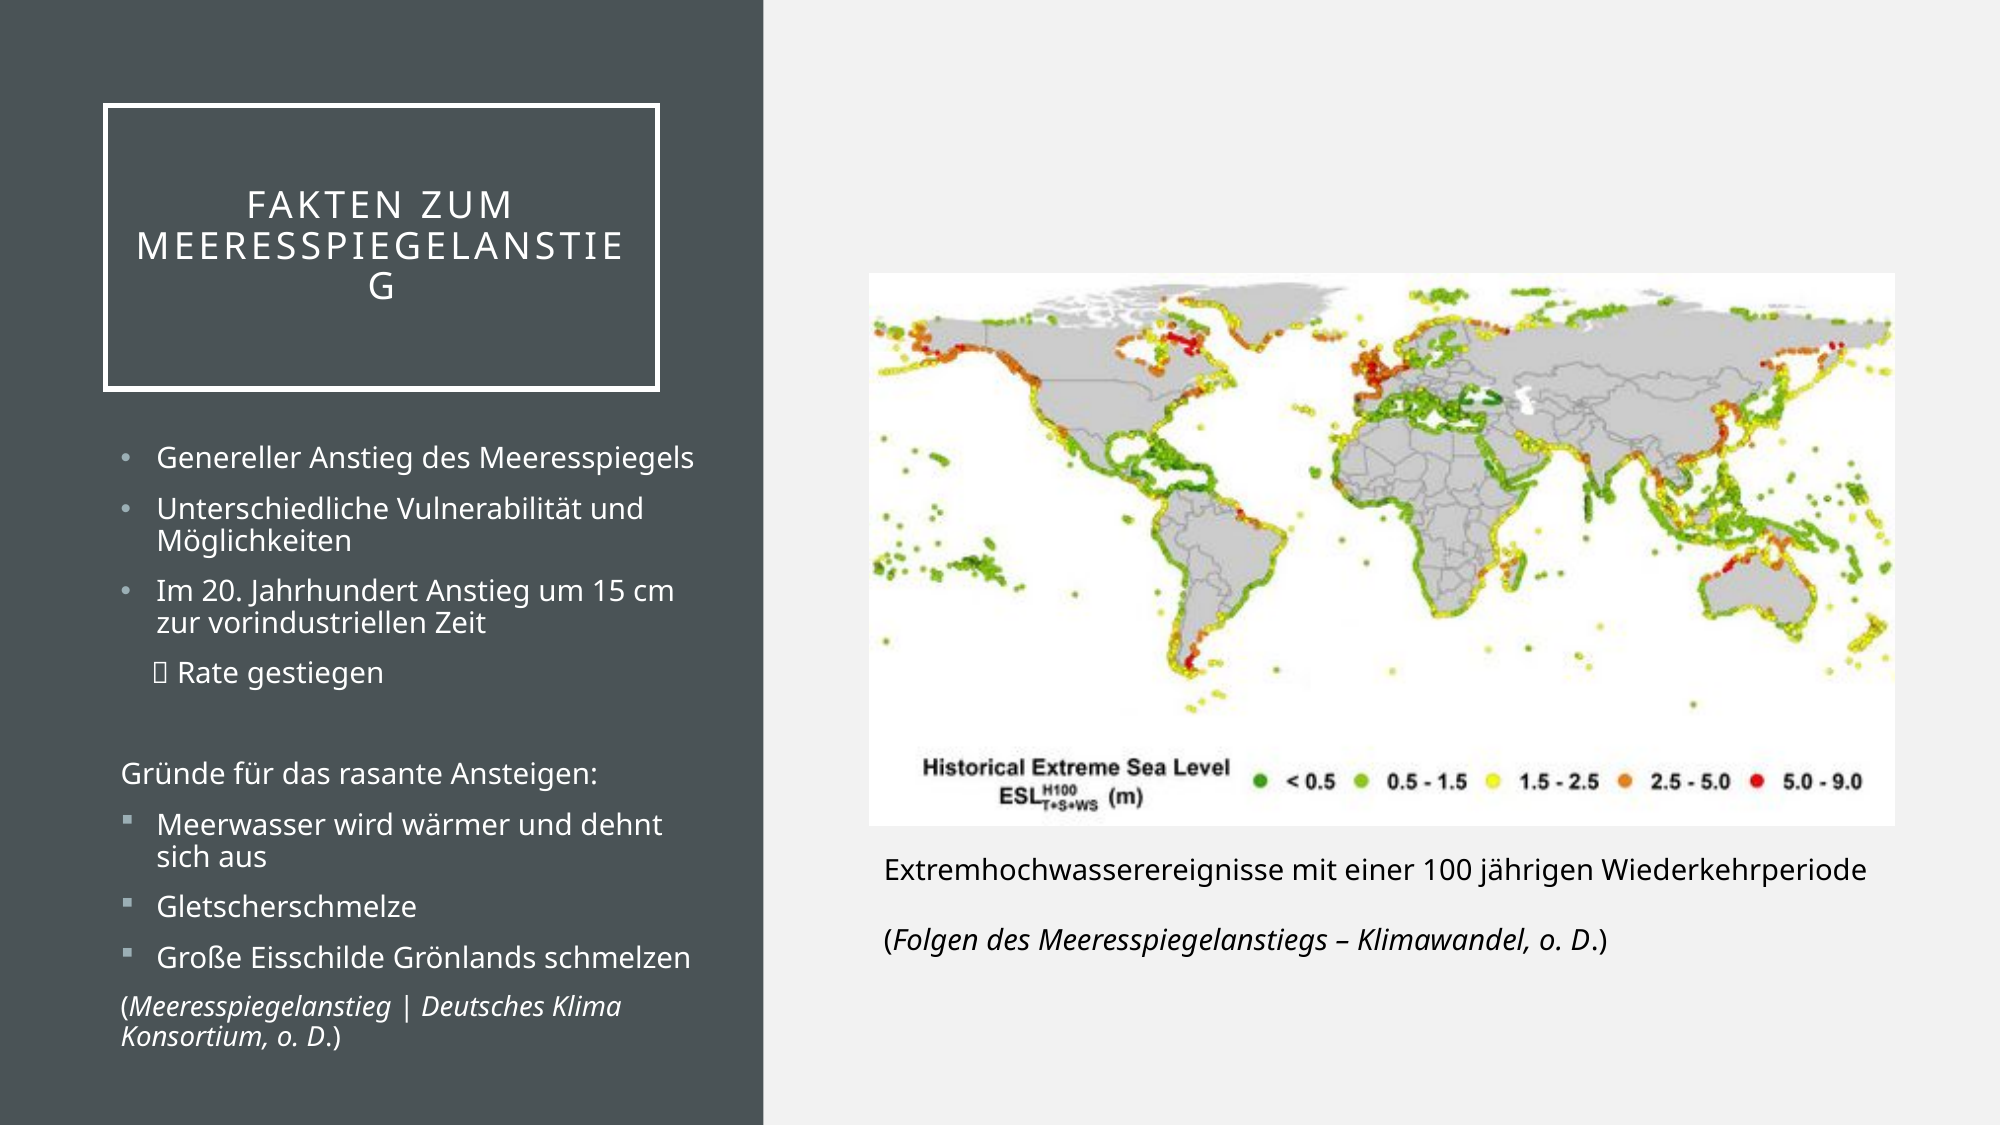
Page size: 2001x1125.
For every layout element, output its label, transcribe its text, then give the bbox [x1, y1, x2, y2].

text_box [0, 0, 764, 1125]
list Genereller Anstieg des Meeresspiegels Unterschiedliche Vulnerabilität und Möglichkeiten Im 20. Jahrhundert Anstieg um 15 cm zur vorindustriellen Zeit  Rate gestiegen Gründe für das rasante Ansteigen: Meerwasser wird wärmer und dehnt sich aus Gletscherschmelze Große Eisschilde Grönlands schmelzen (Meeresspiegelanstieg | Deutsches Klima Konsortium, o. D.) [105, 435, 722, 1089]
title Fakten zum Meeresspiegelanstieg [103, 103, 660, 392]
picture [869, 273, 1895, 826]
text_box [764, 0, 2000, 1125]
text_box Extremhochwasserereignisse mit einer 100 jährigen Wiederkehrperiode (Folgen des Meeresspiegelanstiegs – Klimawandel, o. D.) [869, 843, 1895, 964]
